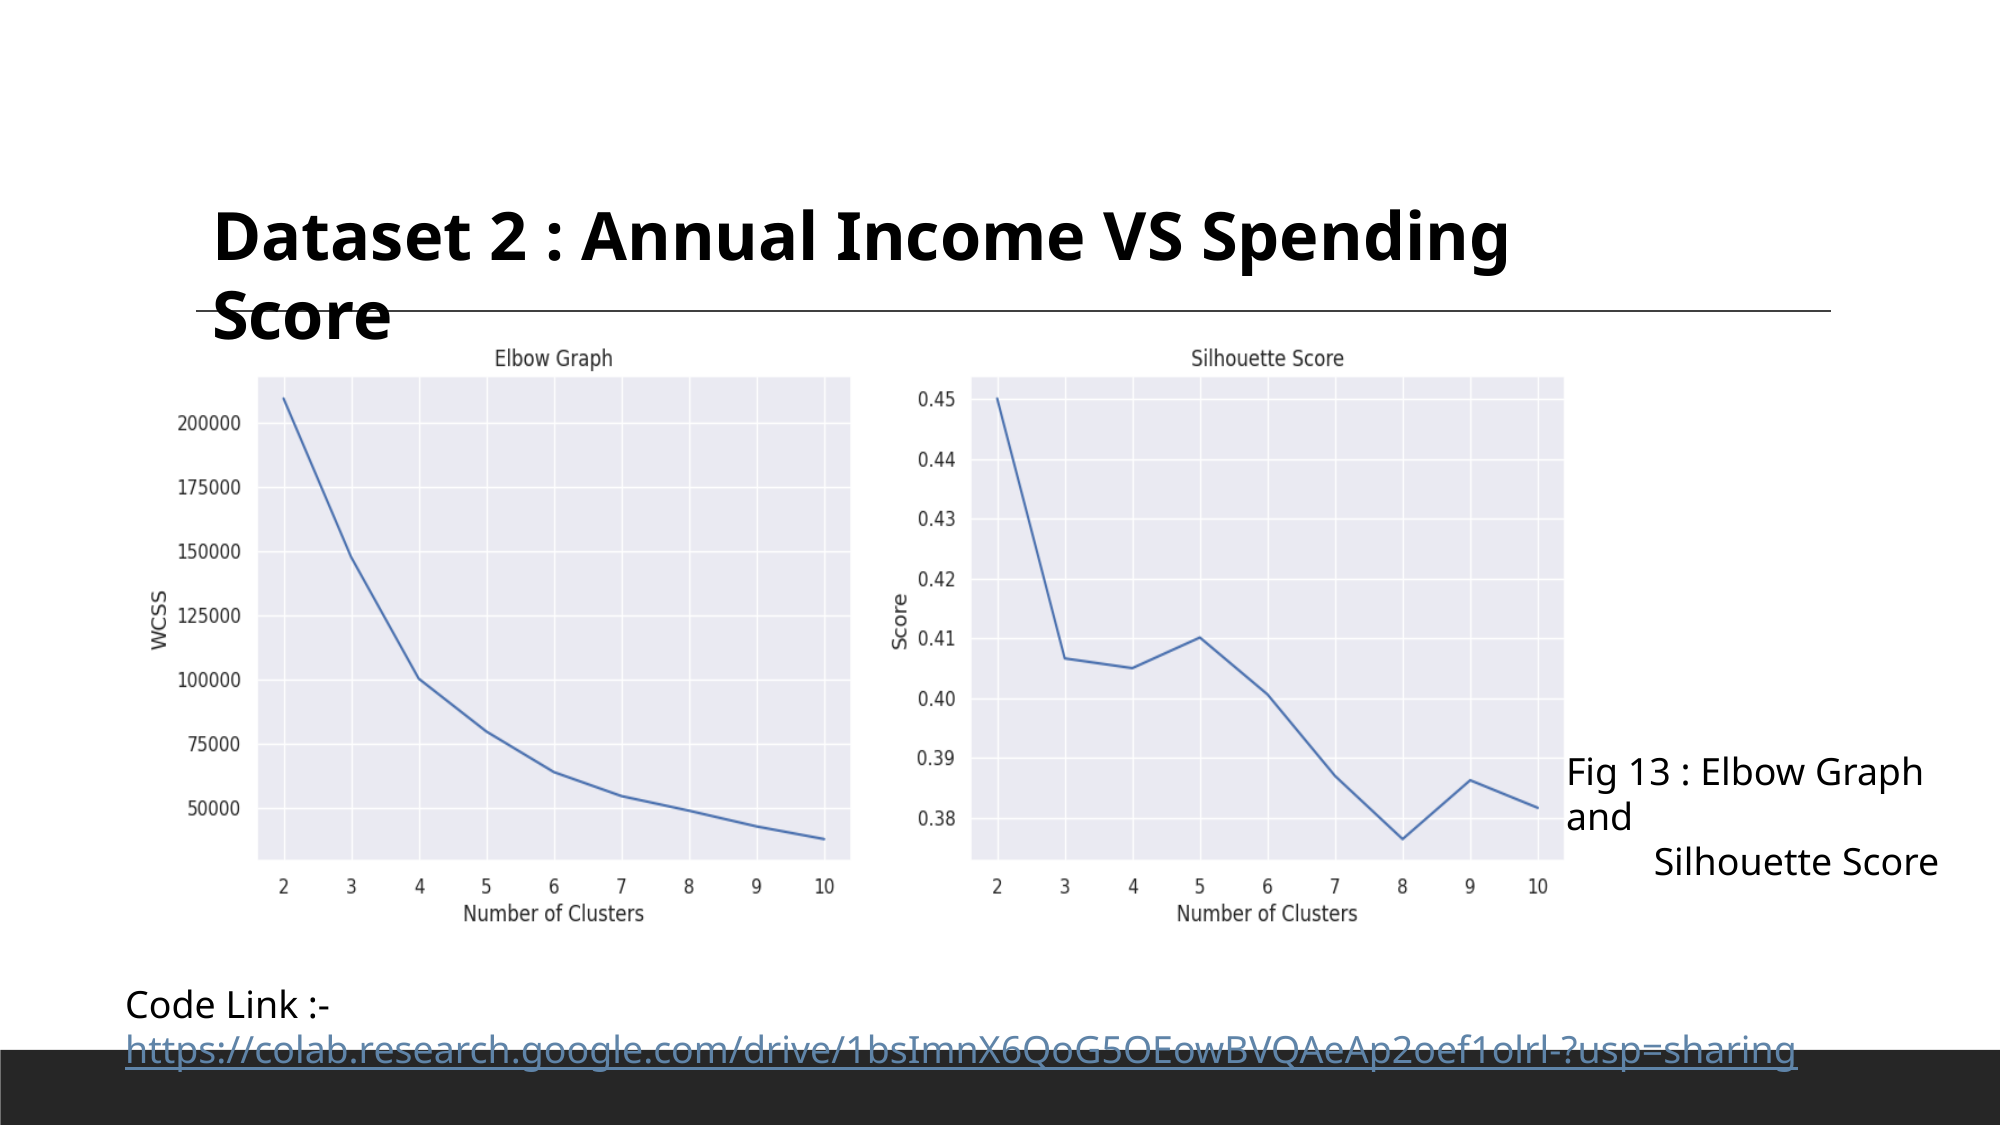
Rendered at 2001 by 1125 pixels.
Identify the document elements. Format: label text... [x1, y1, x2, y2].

text_box Code Link :- https://colab.research.google.com/drive/1bsImnX6QoG5OEowBVQAeAp2oef1olrl-?usp=sharing [110, 974, 1956, 1125]
text_box Fig 13 : Elbow Graph and Silhouette Score [1583, 740, 1981, 891]
picture [138, 336, 1575, 940]
text_box Dataset 2 : Annual Income VS Spending Score [197, 186, 1658, 361]
